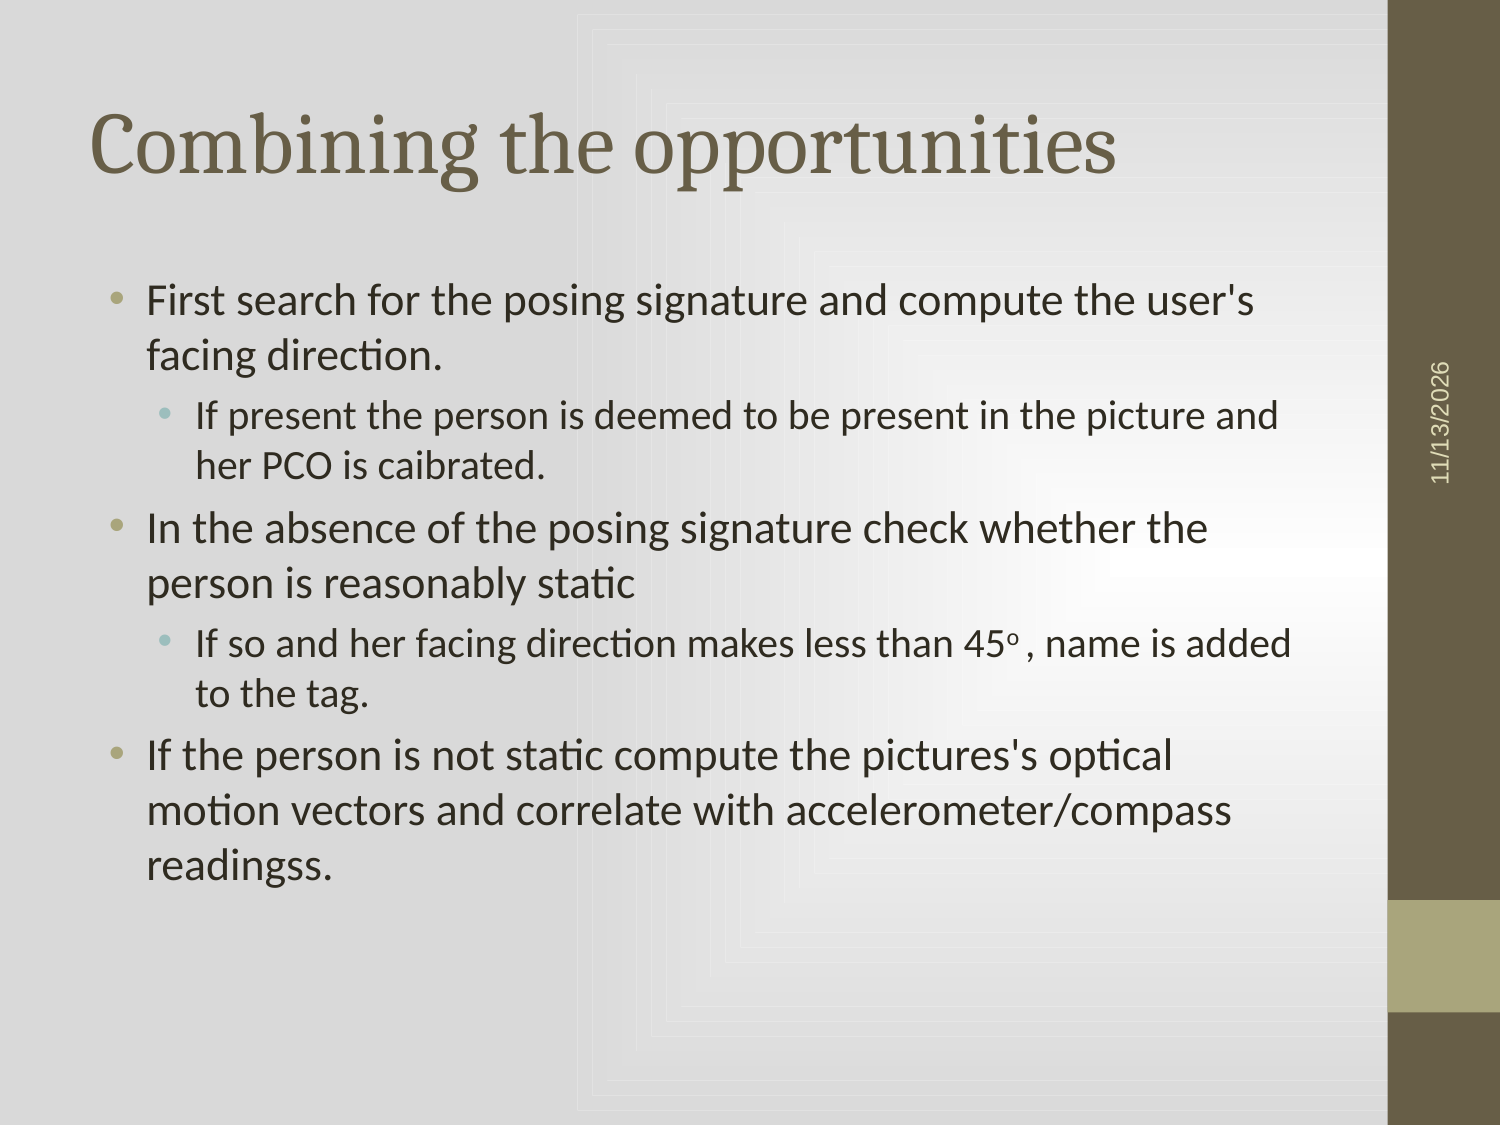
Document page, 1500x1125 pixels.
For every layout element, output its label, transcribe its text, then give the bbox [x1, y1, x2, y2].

list First search for the posing signature and compute the user's facing direction. If present the person is deemed to be present in the picture and her PCO is caibrated. In the absence of the posing signature check whether the person is reasonably static If so and her facing direction makes less than 45o , name is added to the tag. If the person is not static compute the pictures's optical motion vectors and correlate with accelerometer/compass readingss. [74, 262, 1326, 1051]
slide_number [1408, 99, 1469, 501]
title Combining the opportunities [74, 44, 1326, 233]
